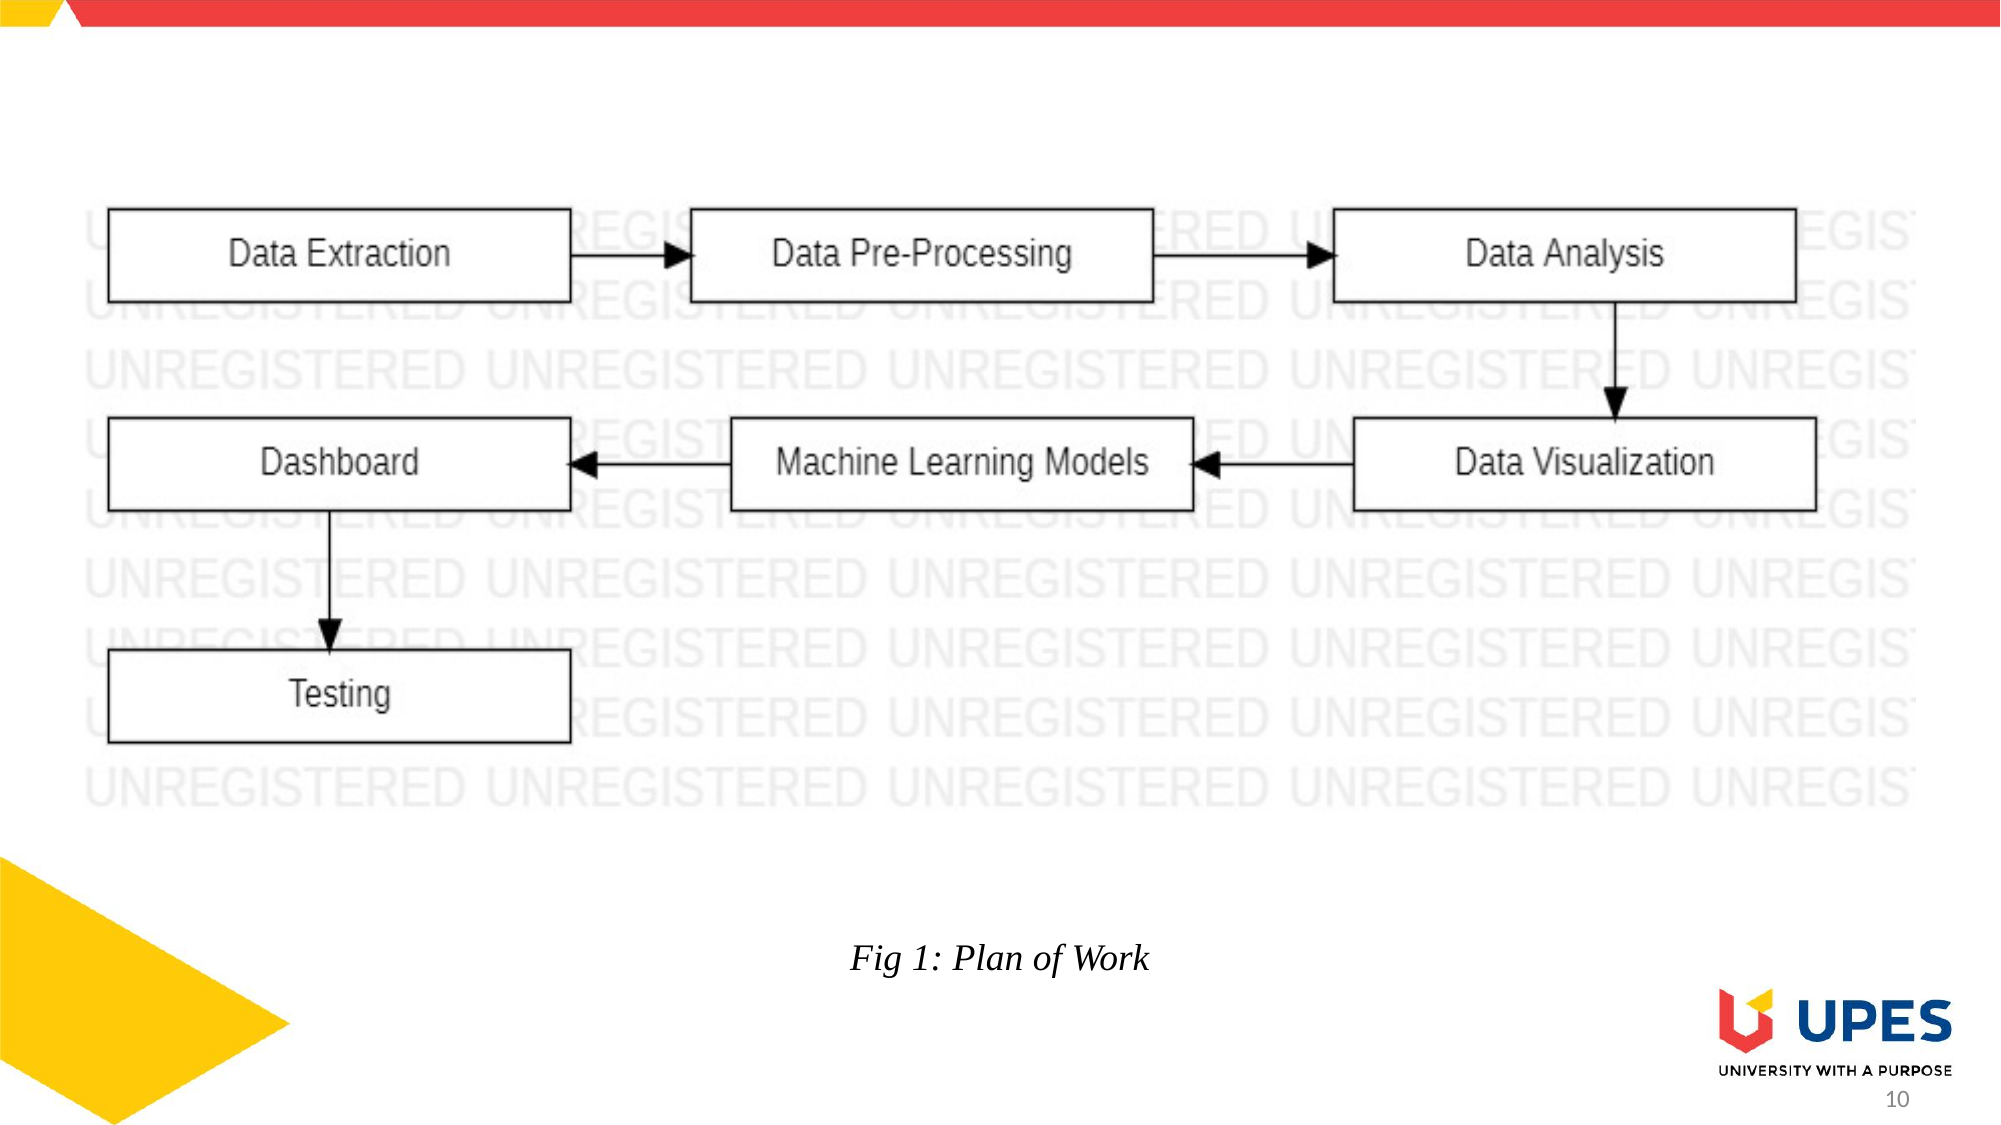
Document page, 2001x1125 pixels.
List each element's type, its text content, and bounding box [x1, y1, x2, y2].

text_box Fig 1: Plan of Work [197, 918, 1803, 994]
picture [0, 0, 2001, 1125]
